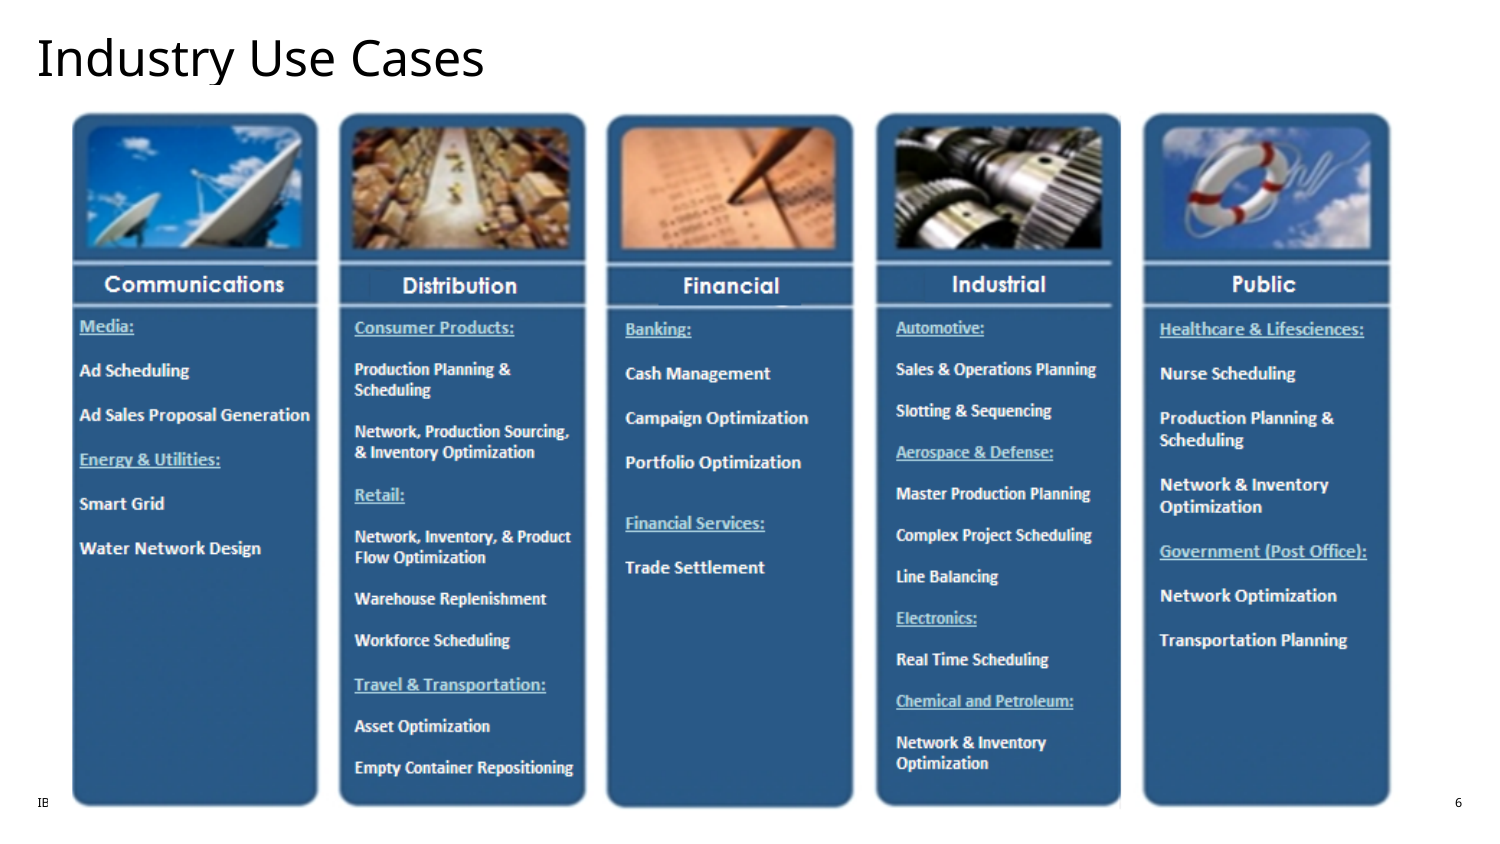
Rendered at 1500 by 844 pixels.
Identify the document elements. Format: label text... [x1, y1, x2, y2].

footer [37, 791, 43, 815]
slide_number 6 [1430, 791, 1463, 815]
picture [48, 84, 1425, 830]
title Industry Use Cases [37, 33, 763, 94]
